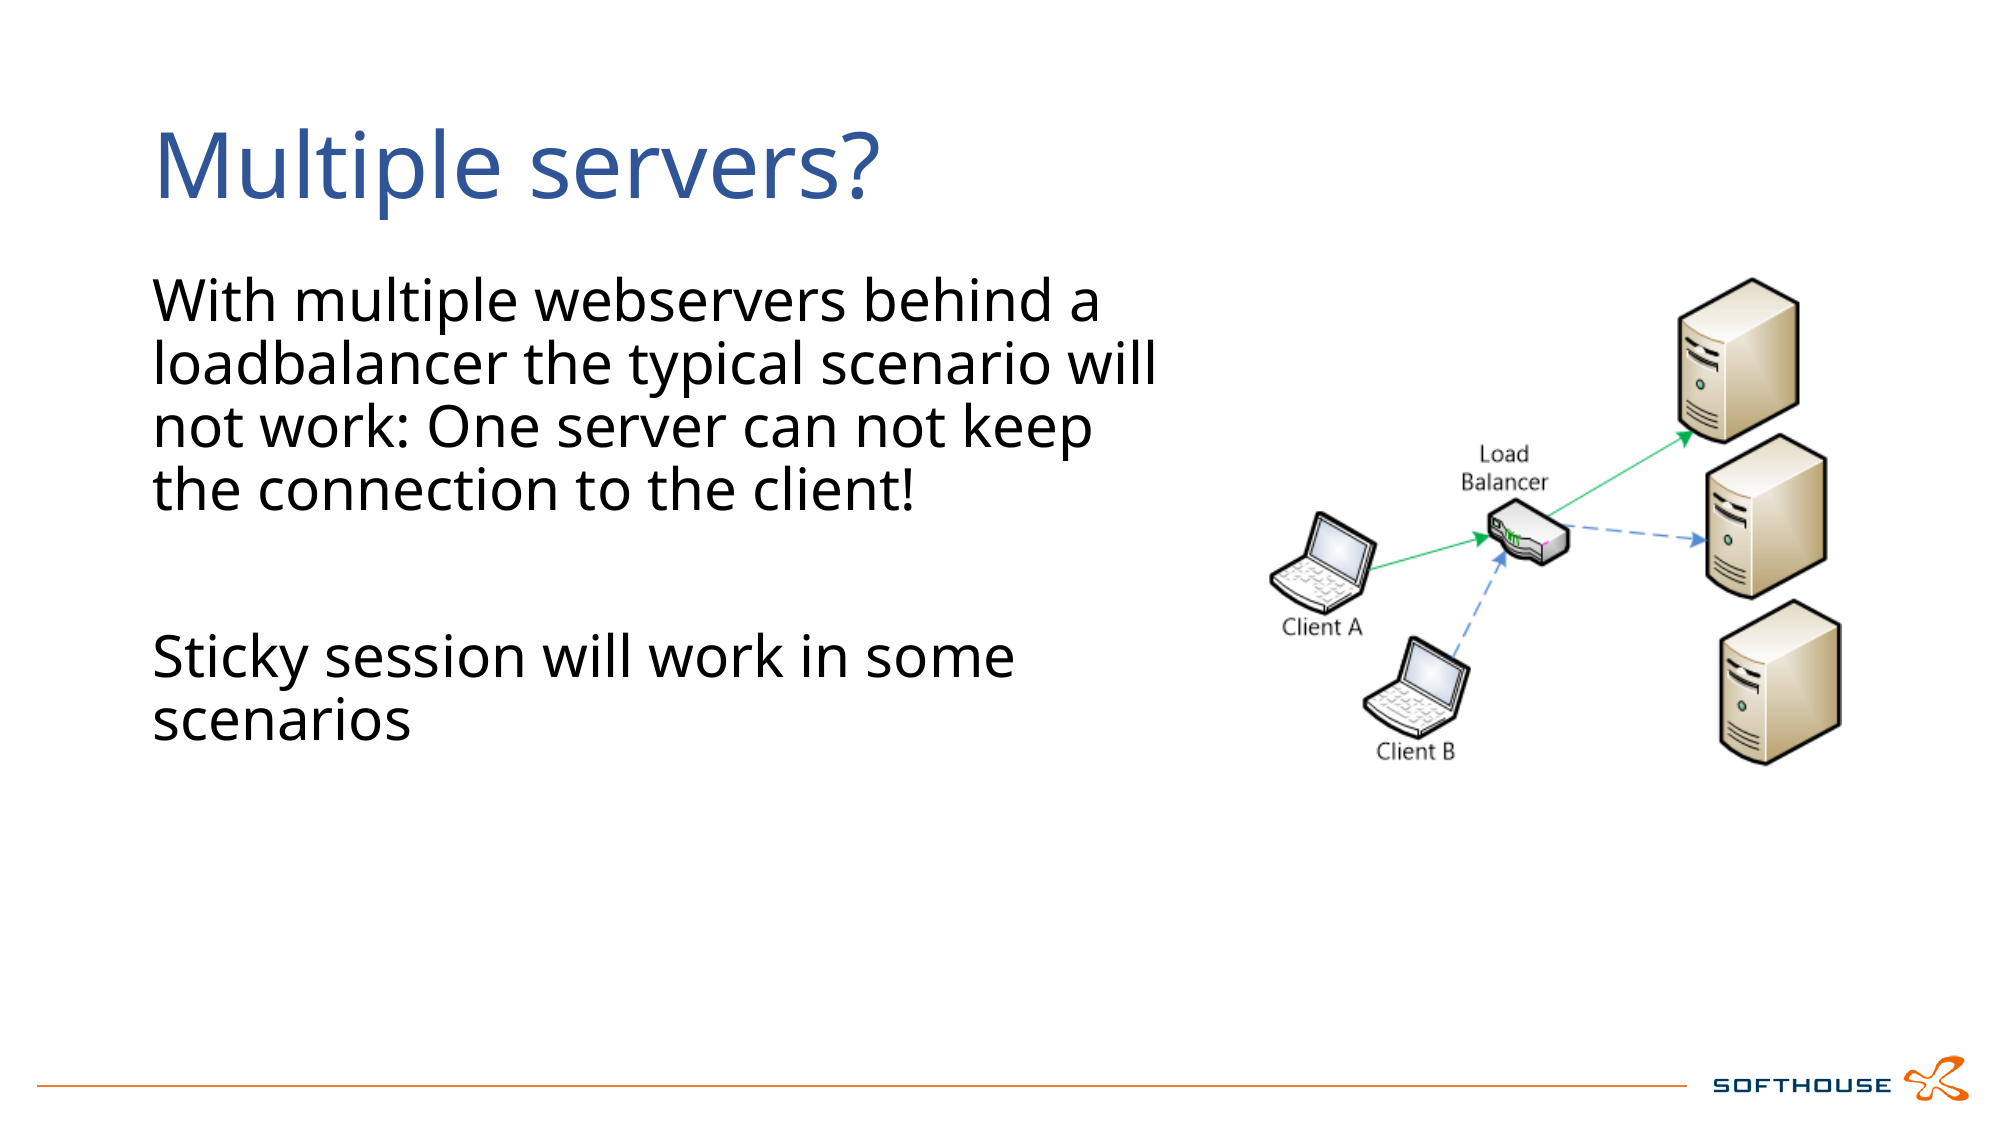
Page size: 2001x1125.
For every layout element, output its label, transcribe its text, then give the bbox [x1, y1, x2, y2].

picture [1269, 277, 1842, 768]
title Multiple servers? [137, 59, 1863, 278]
list With multiple webservers behind a loadbalancer the typical scenario will not work: One server can not keep the connection to the client! Sticky session will work in some scenarios [137, 263, 1207, 978]
picture [1714, 1042, 1969, 1125]
